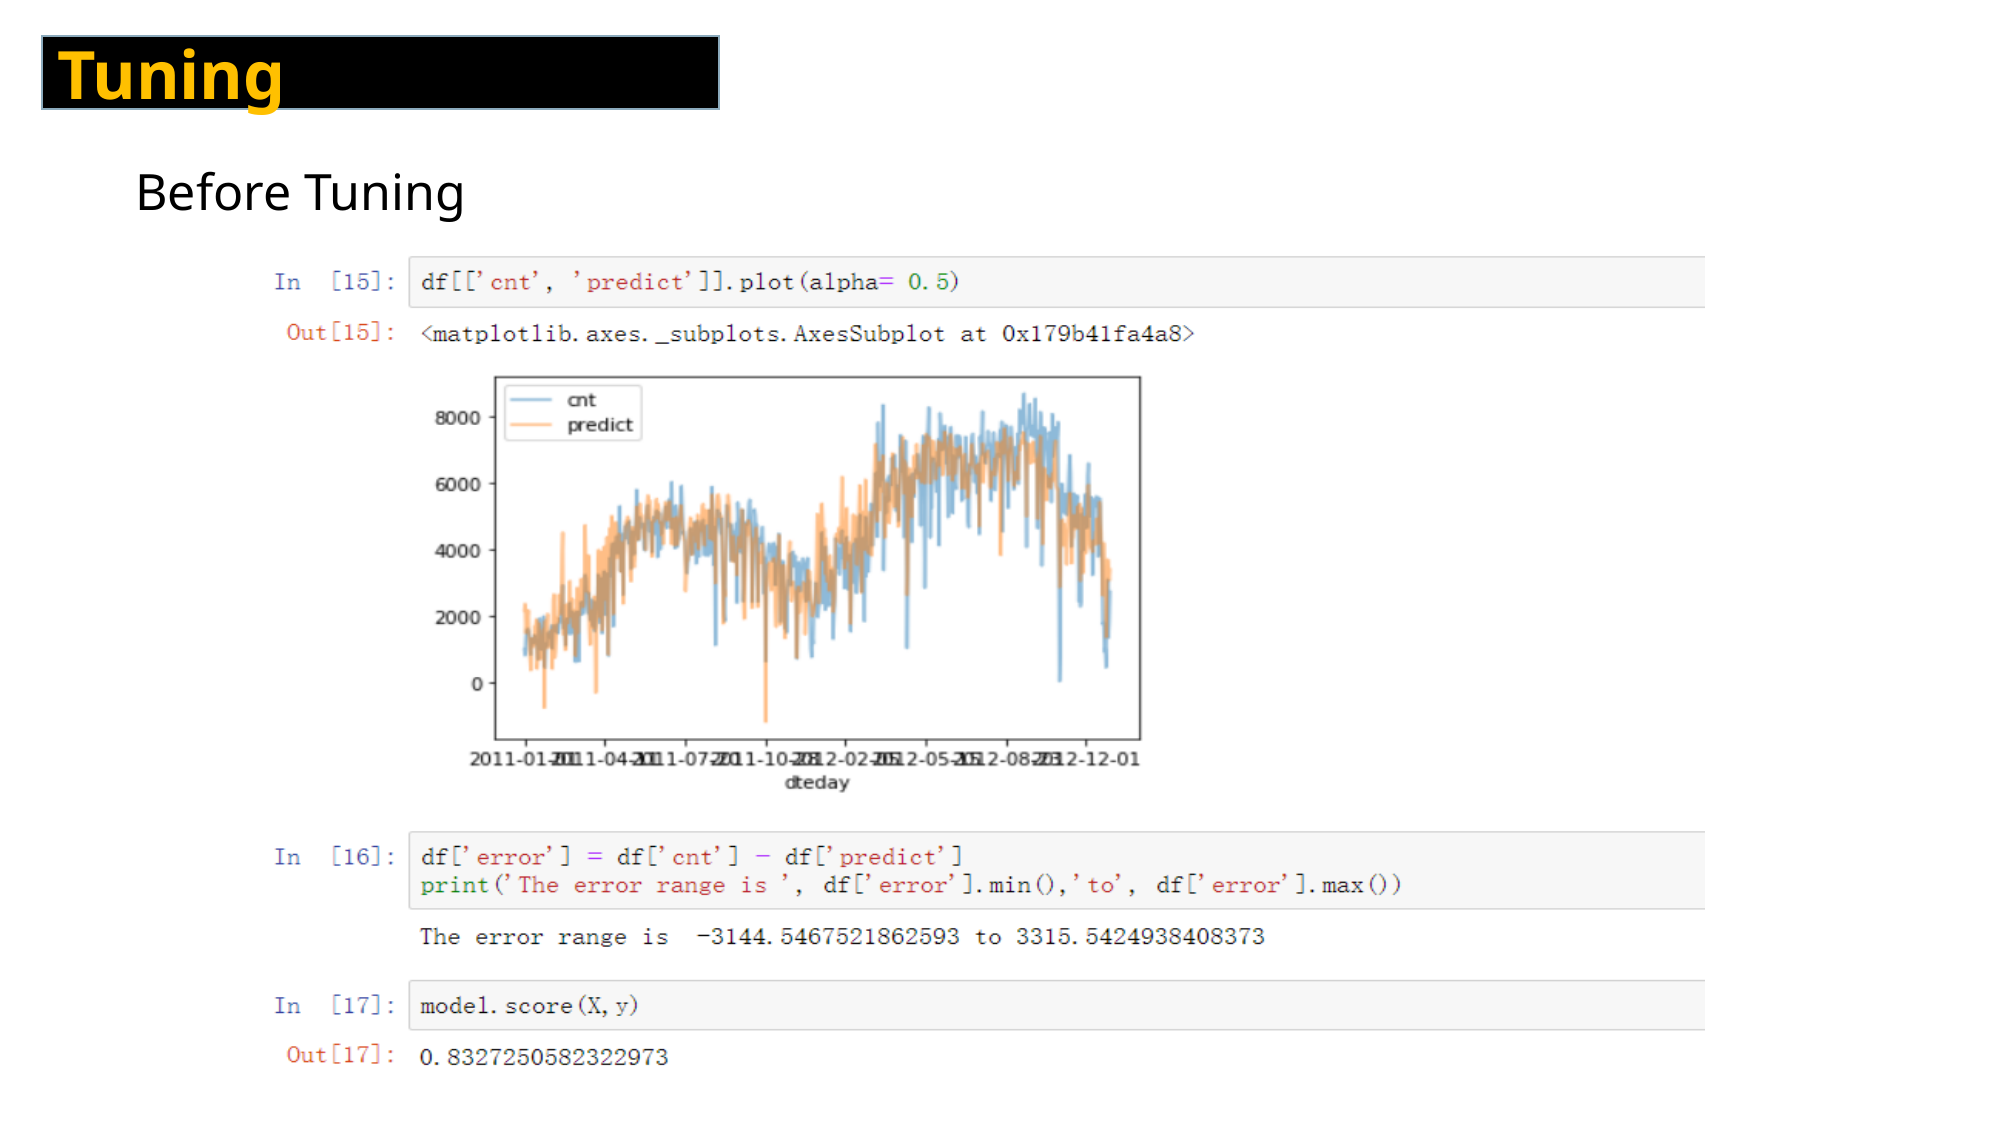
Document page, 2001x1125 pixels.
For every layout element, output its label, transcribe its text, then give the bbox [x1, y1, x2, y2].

picture [267, 251, 1705, 1089]
text_box Before Tuning [120, 152, 1864, 228]
text_box Tuning [41, 35, 720, 110]
